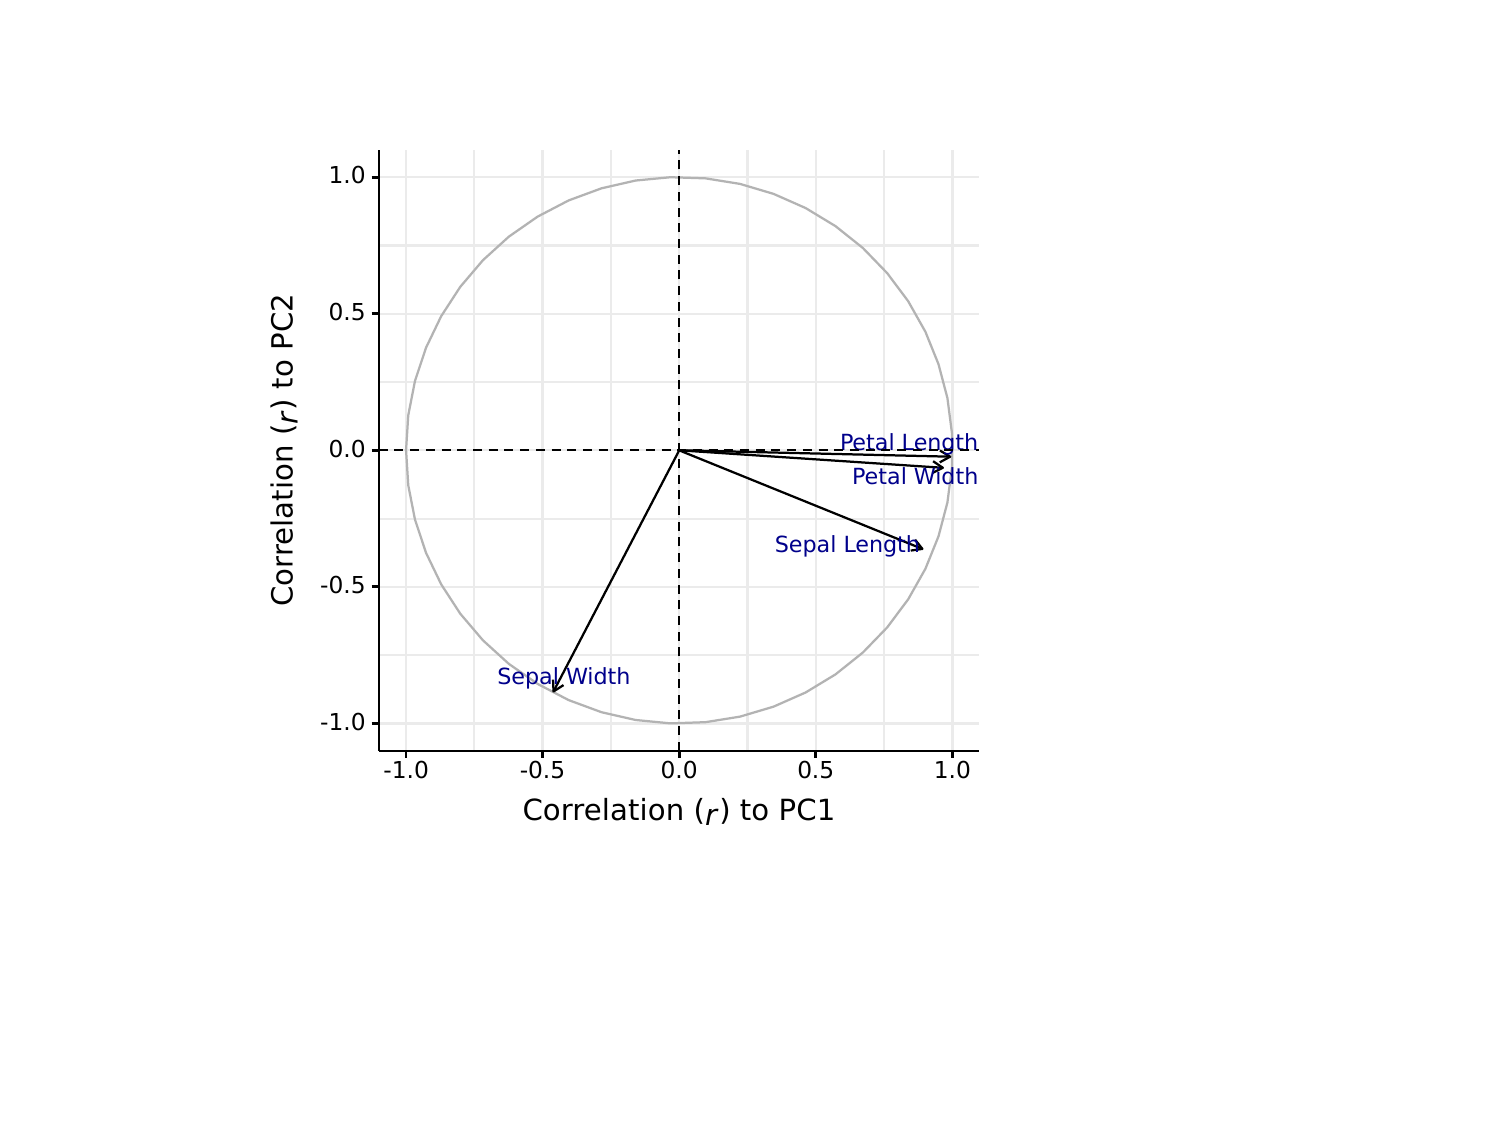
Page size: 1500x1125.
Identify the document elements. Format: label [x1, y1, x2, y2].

text_box [149, 149, 1111, 826]
